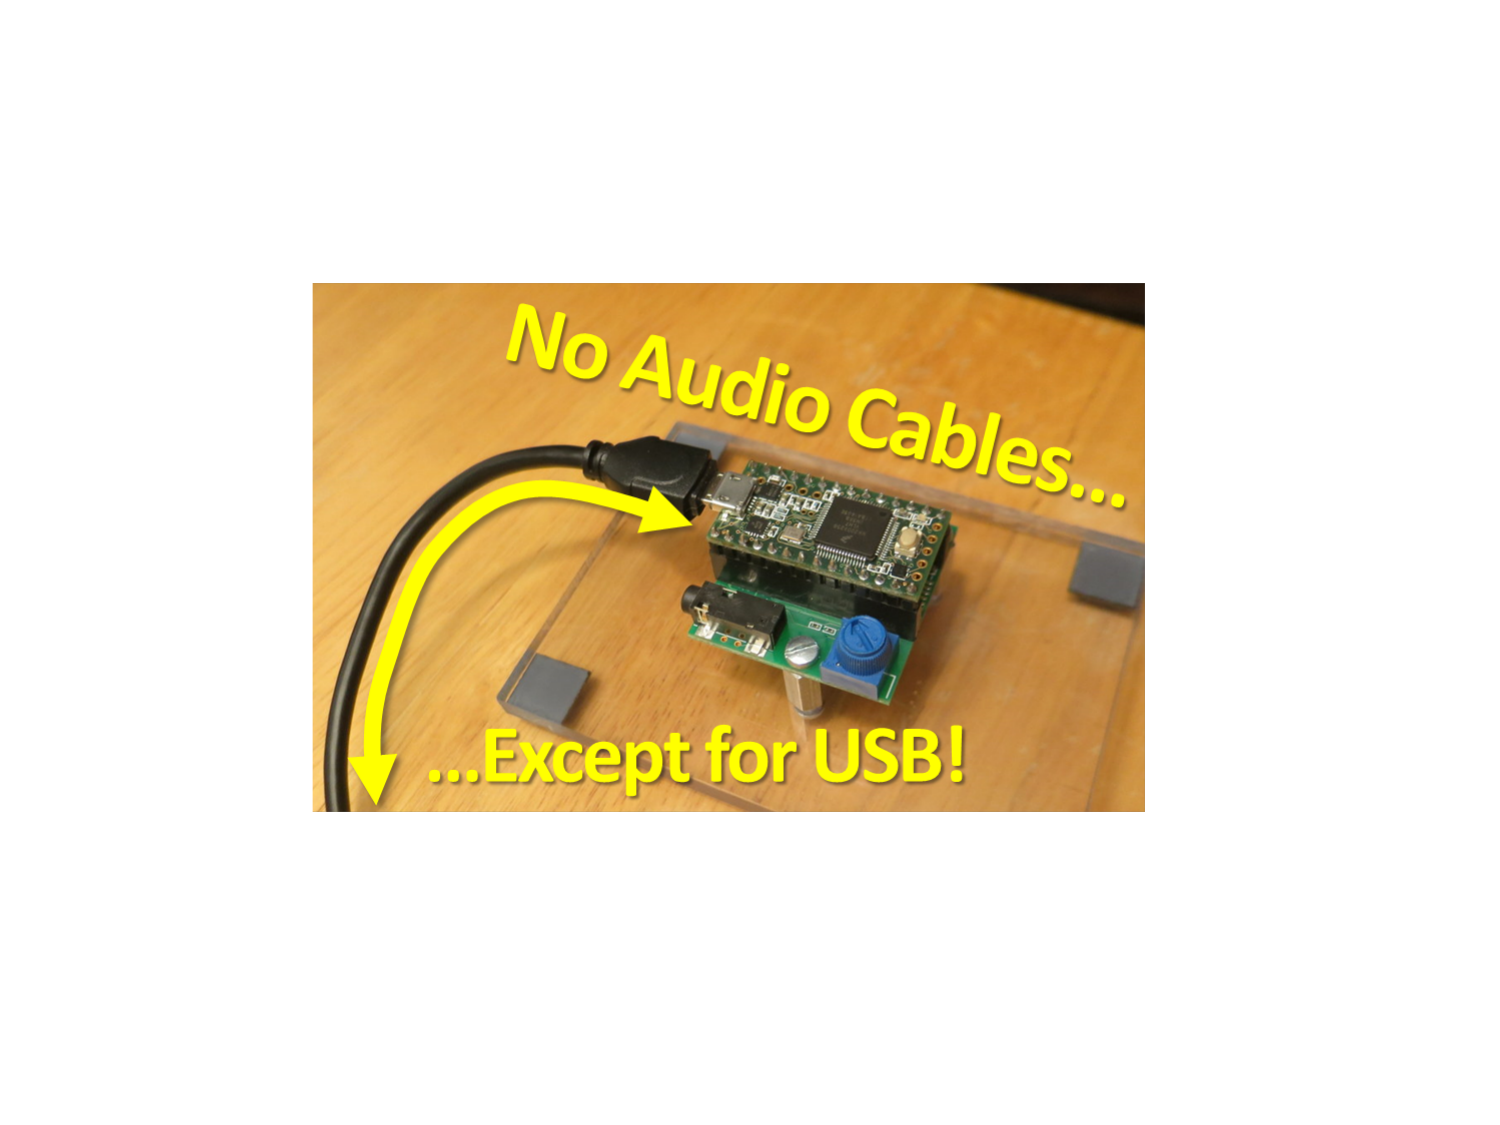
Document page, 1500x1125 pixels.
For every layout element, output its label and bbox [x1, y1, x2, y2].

picture [312, 282, 1146, 813]
